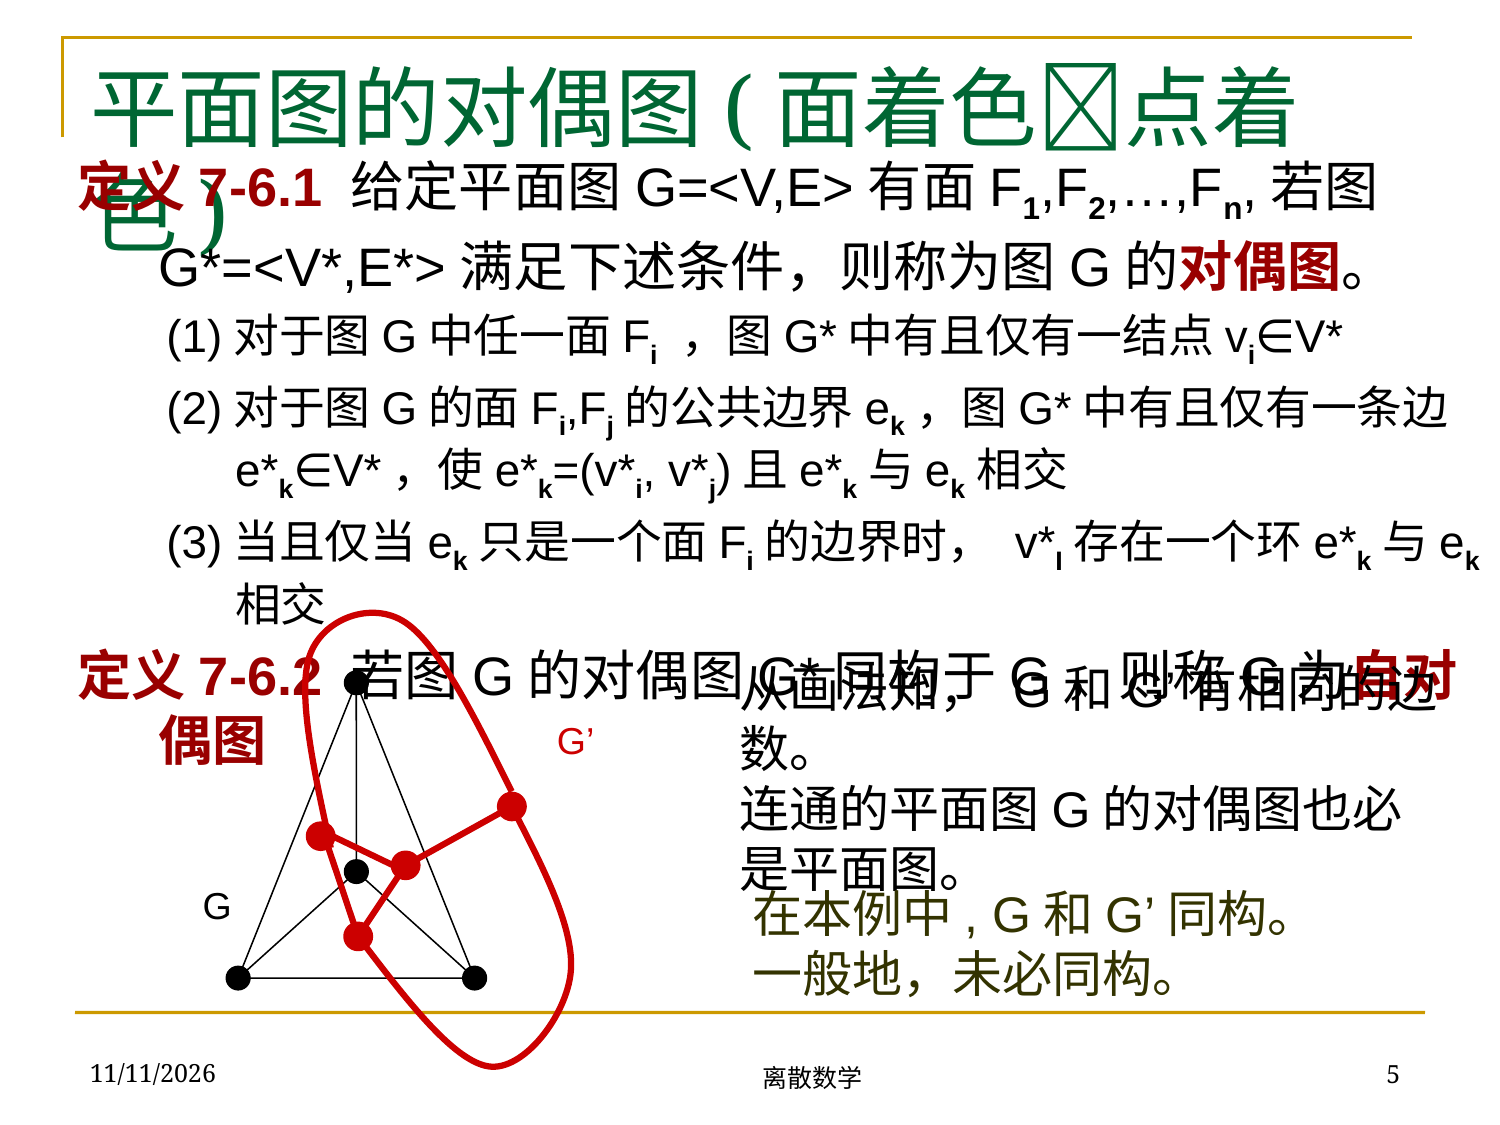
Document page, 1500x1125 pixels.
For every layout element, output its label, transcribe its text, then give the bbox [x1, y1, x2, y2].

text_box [187, 599, 610, 1073]
text_box [75, 1024, 425, 1100]
text_box 从画法知， G和G’有相同的边数。 连通的平面图G的对偶图也必是平面图。 [724, 649, 1463, 905]
text_box 离散数学 [575, 1024, 1050, 1100]
title 平面图的对偶图(面着色点着色) [74, 45, 1426, 137]
text_box 在本例中, G和G’同构。 一般地，未必同构。 [737, 874, 1382, 1010]
text_box [1249, 1024, 1416, 1100]
list 定义7-6.1 给定平面图G=<V,E>有面F1,F2,…,Fn,若图G*=<V*,E*>满足下述条件，则称为图G的对偶图。 (1)对于图G中任一面Fi ，图G*中有且仅有一结点vi∈V* (2)对于图G的面Fi,Fj的公共边界ek，图G*中有且仅有一条边e*k∈V*，使e*k=(v*i, v*j)且e*k与ek相交 (3)当且仅当ek只是一个面Fi的边界时， v*I存在一个环e*k与ek相交 定义7-6.2 若图G的对偶图G*同构于G，则称G为自对偶图 [62, 137, 1500, 638]
